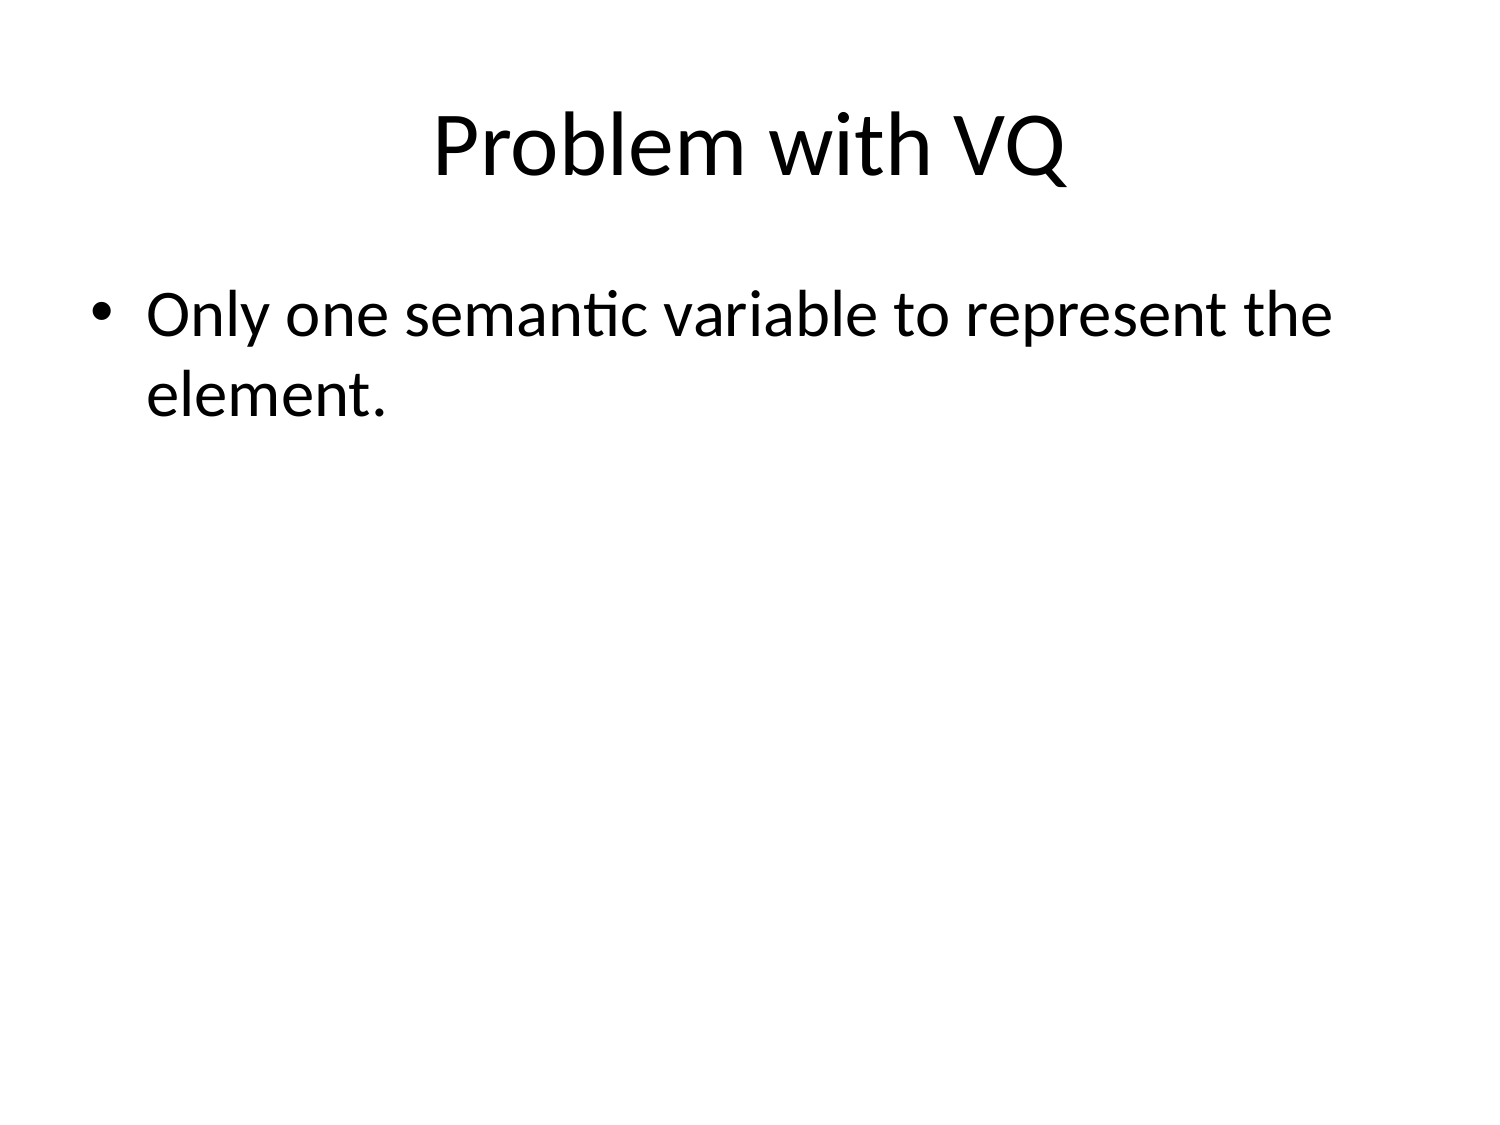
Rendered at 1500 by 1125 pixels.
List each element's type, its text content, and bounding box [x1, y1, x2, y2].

title Problem with VQ [75, 45, 1425, 233]
list Only one semantic variable to represent the element. [75, 262, 1425, 1005]
